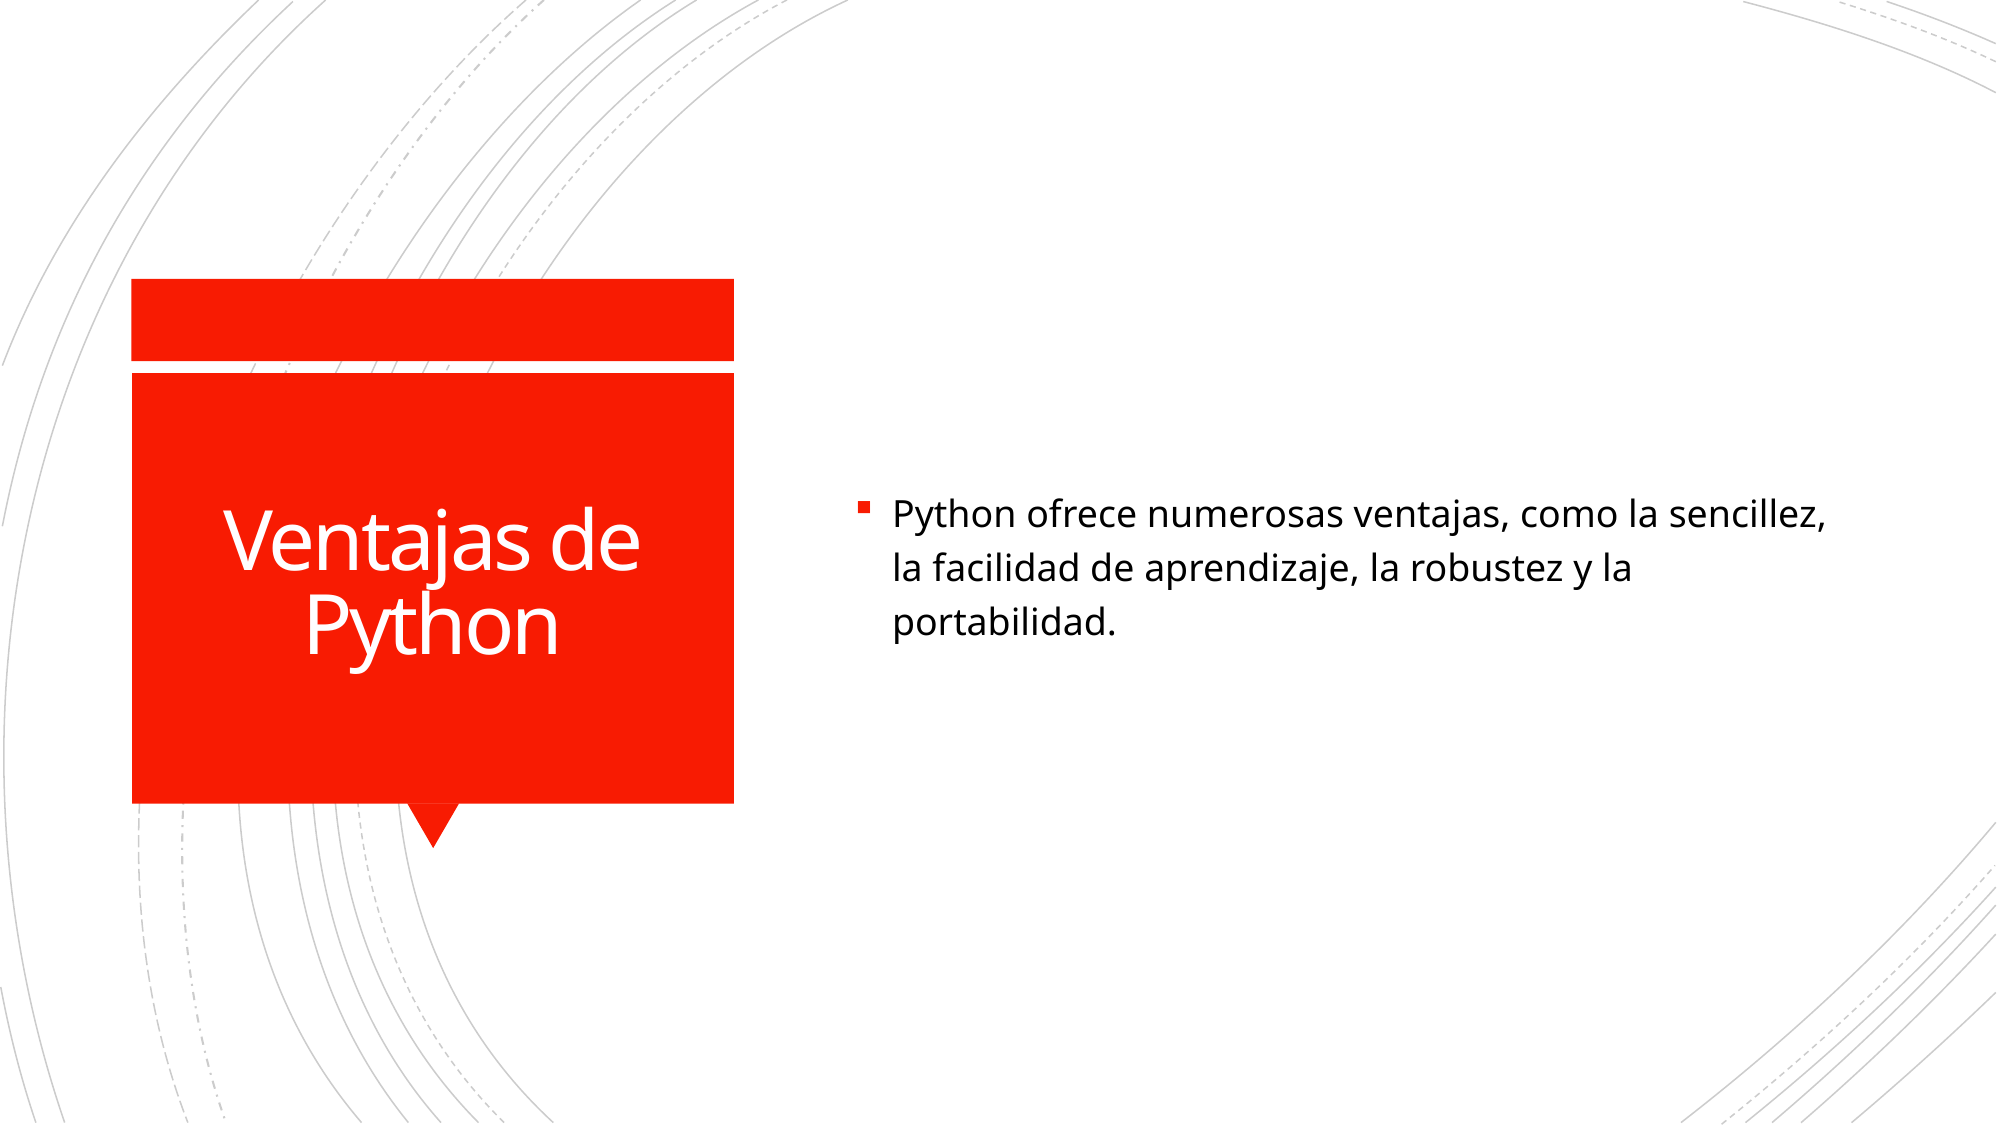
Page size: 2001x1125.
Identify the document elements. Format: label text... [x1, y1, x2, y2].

list Python ofrece numerosas ventajas, como la sencillez, la facilidad de aprendizaje, la robustez y la portabilidad. [839, 131, 1871, 993]
title Ventajas de Python [145, 385, 720, 789]
